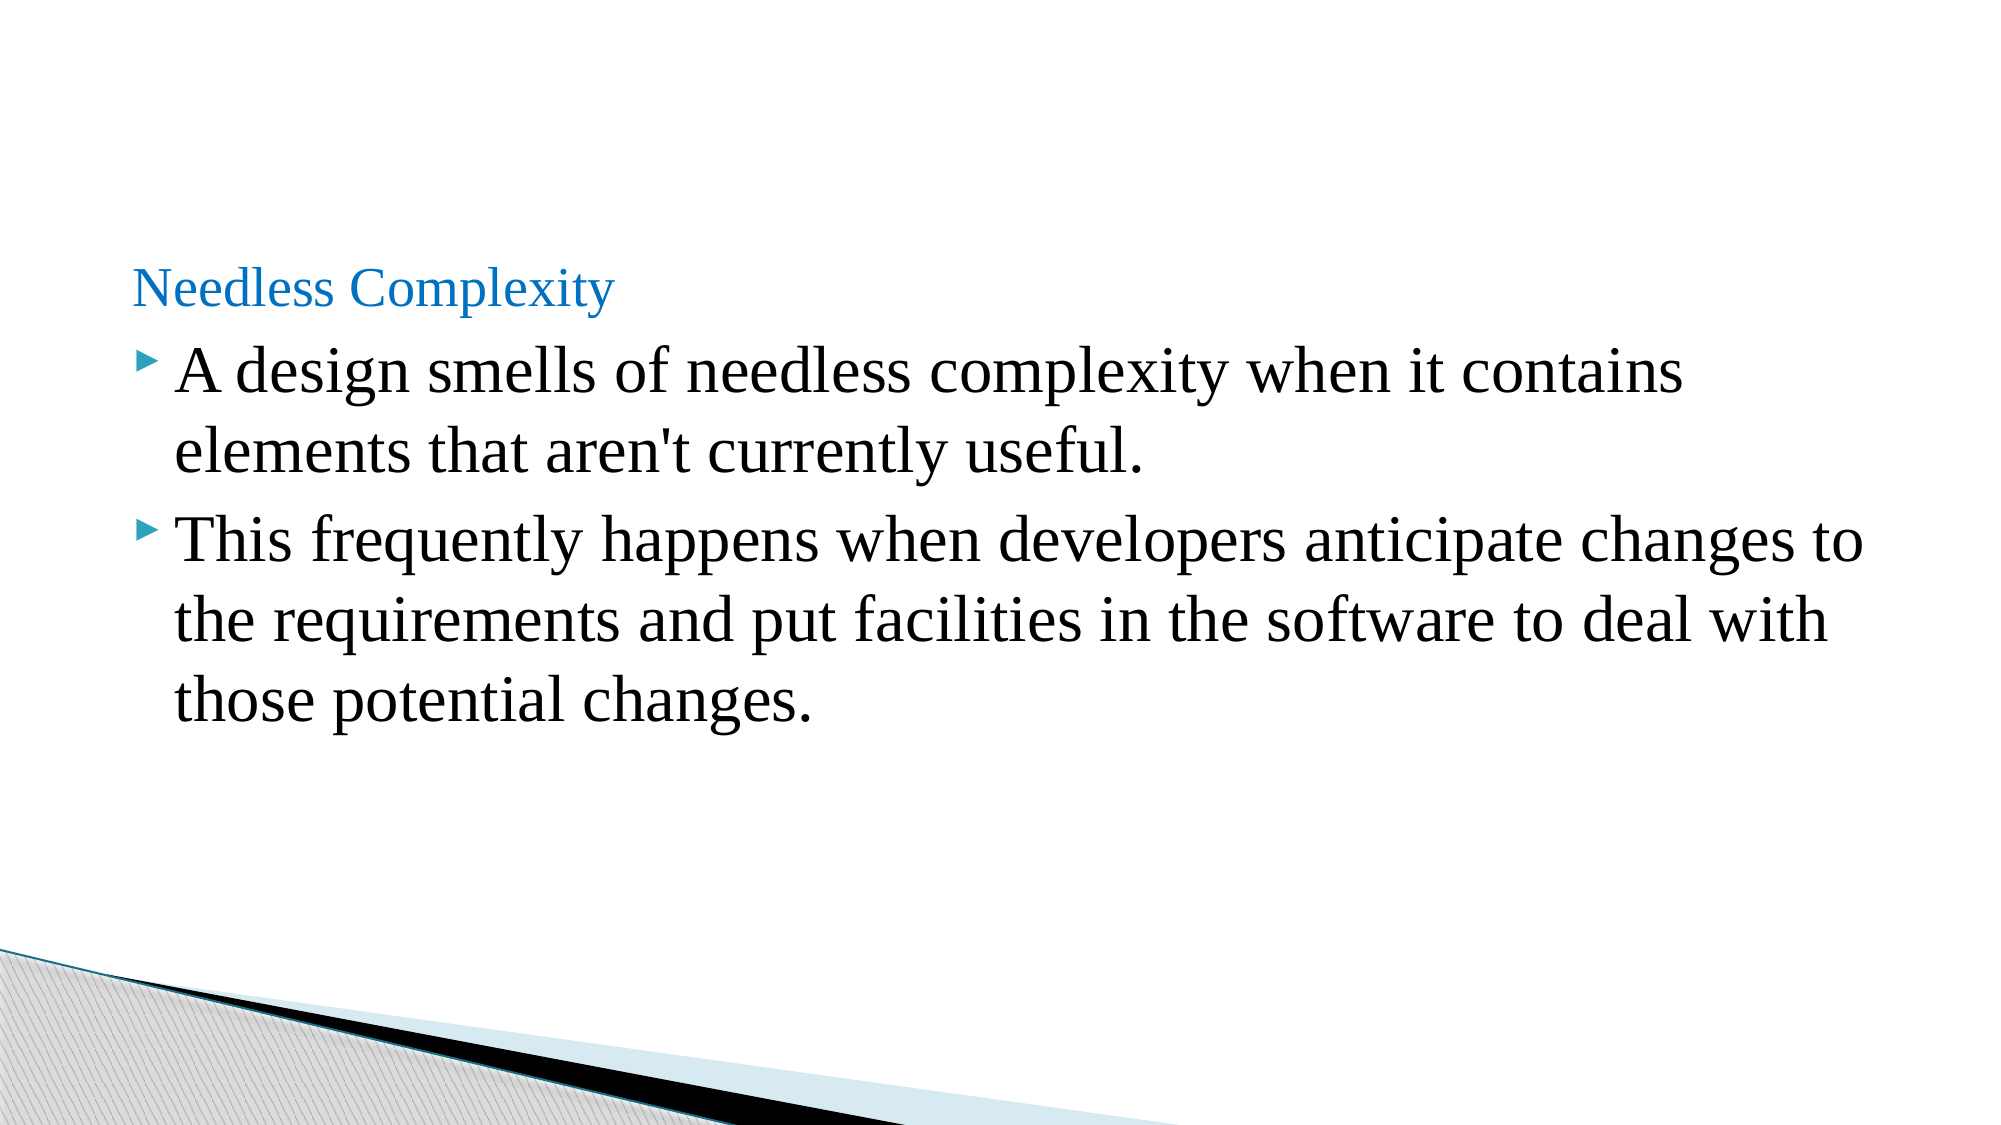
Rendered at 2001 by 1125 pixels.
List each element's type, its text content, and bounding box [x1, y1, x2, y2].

list Needless Complexity A design smells of needless complexity when it contains elements that aren't currently useful. This frequently happens when developers anticipate changes to the requirements and put facilities in the software to deal with those potential changes. [99, 243, 1900, 986]
